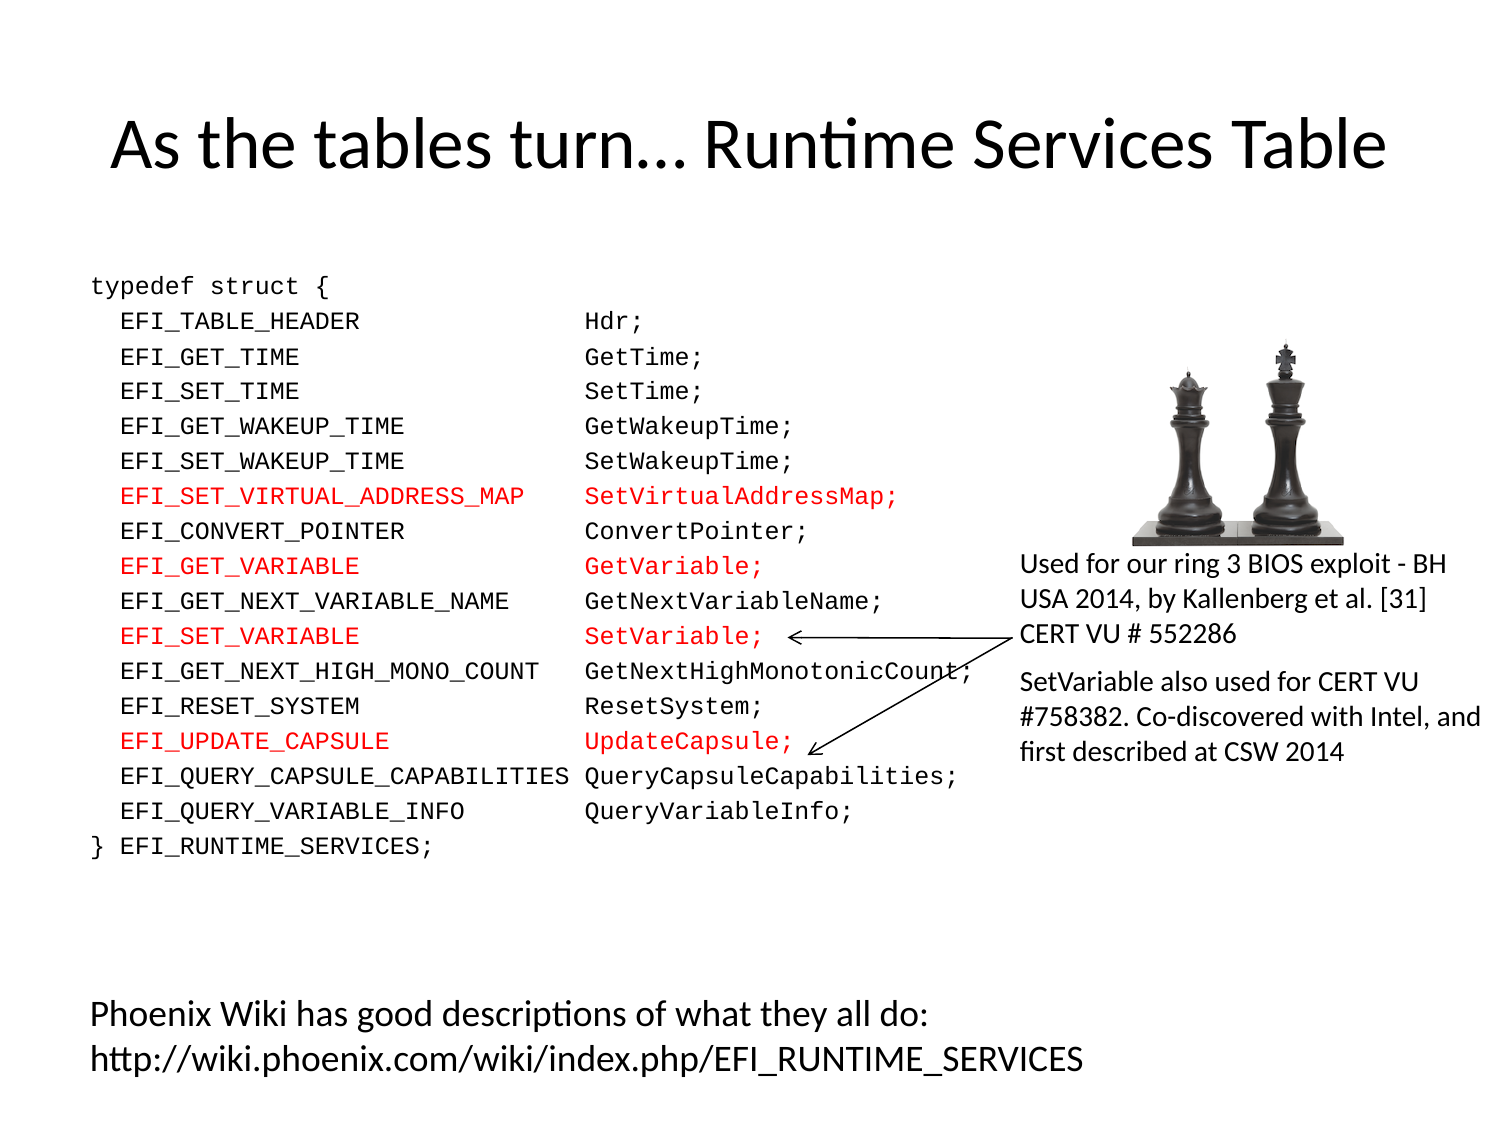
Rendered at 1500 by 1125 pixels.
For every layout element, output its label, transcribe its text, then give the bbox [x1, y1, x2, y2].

text_box Phoenix Wiki has good descriptions of what they all do: http://wiki.phoenix.com/wiki/index.php/EFI_RUNTIME_SERVICES [74, 981, 1500, 1087]
picture [1123, 337, 1351, 555]
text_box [807, 644, 1013, 756]
list typedef struct { EFI_TABLE_HEADER Hdr; EFI_GET_TIME GetTime; EFI_SET_TIME SetTime; EFI_GET_WAKEUP_TIME GetWakeupTime; EFI_SET_WAKEUP_TIME SetWakeupTime; EFI_SET_VIRTUAL_ADDRESS_MAP SetVirtualAddressMap; EFI_CONVERT_POINTER ConvertPointer; EFI_GET_VARIABLE GetVariable; EFI_GET_NEXT_VARIABLE_NAME GetNextVariableName; EFI_SET_VARIABLE SetVariable; EFI_GET_NEXT_HIGH_MONO_COUNT GetNextHighMonotonicCount; EFI_RESET_SYSTEM ResetSystem; EFI_UPDATE_CAPSULE UpdateCapsule; EFI_QUERY_CAPSULE_CAPABILITIES QueryCapsuleCapabilities; EFI_QUERY_VARIABLE_INFO QueryVariableInfo; } EFI_RUNTIME_SERVICES; [75, 262, 1425, 981]
title As the tables turn… Runtime Services Table [75, 45, 1425, 233]
text_box Used for our ring 3 BIOS exploit - BH USA 2014, by Kallenberg et al. [31] CERT VU # 552286 SetVariable also used for CERT VU #758382. Co-discovered with Intel, and first described at CSW 2014 [1005, 537, 1500, 775]
